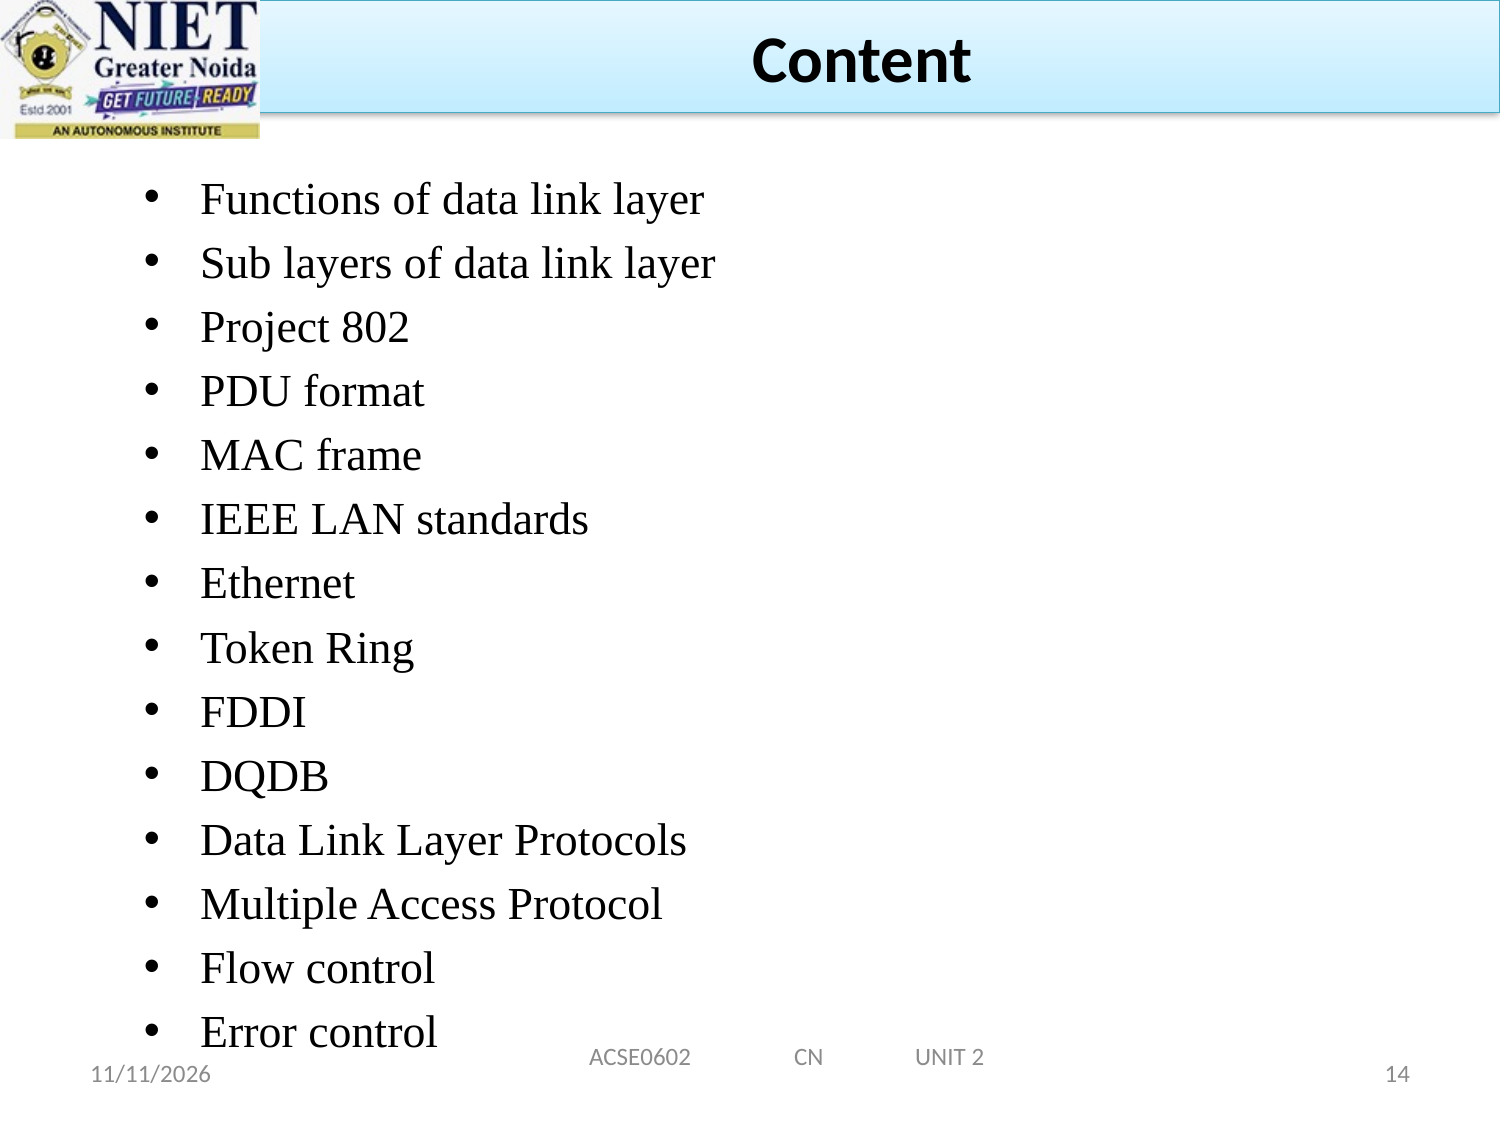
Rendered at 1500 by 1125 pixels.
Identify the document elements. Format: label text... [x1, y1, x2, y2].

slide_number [75, 1042, 425, 1103]
footer ACSE0602 CN UNIT 2 [375, 1025, 1200, 1085]
text_box Content [260, 0, 1500, 113]
slide_number 14 [1074, 1042, 1425, 1103]
picture [0, 0, 260, 140]
list Functions of data link layer Sub layers of data link layer Project 802 PDU format MAC frame IEEE LAN standards Ethernet Token Ring FDDI DQDB Data Link Layer Protocols Multiple Access Protocol Flow control Error control [128, 160, 1341, 1059]
